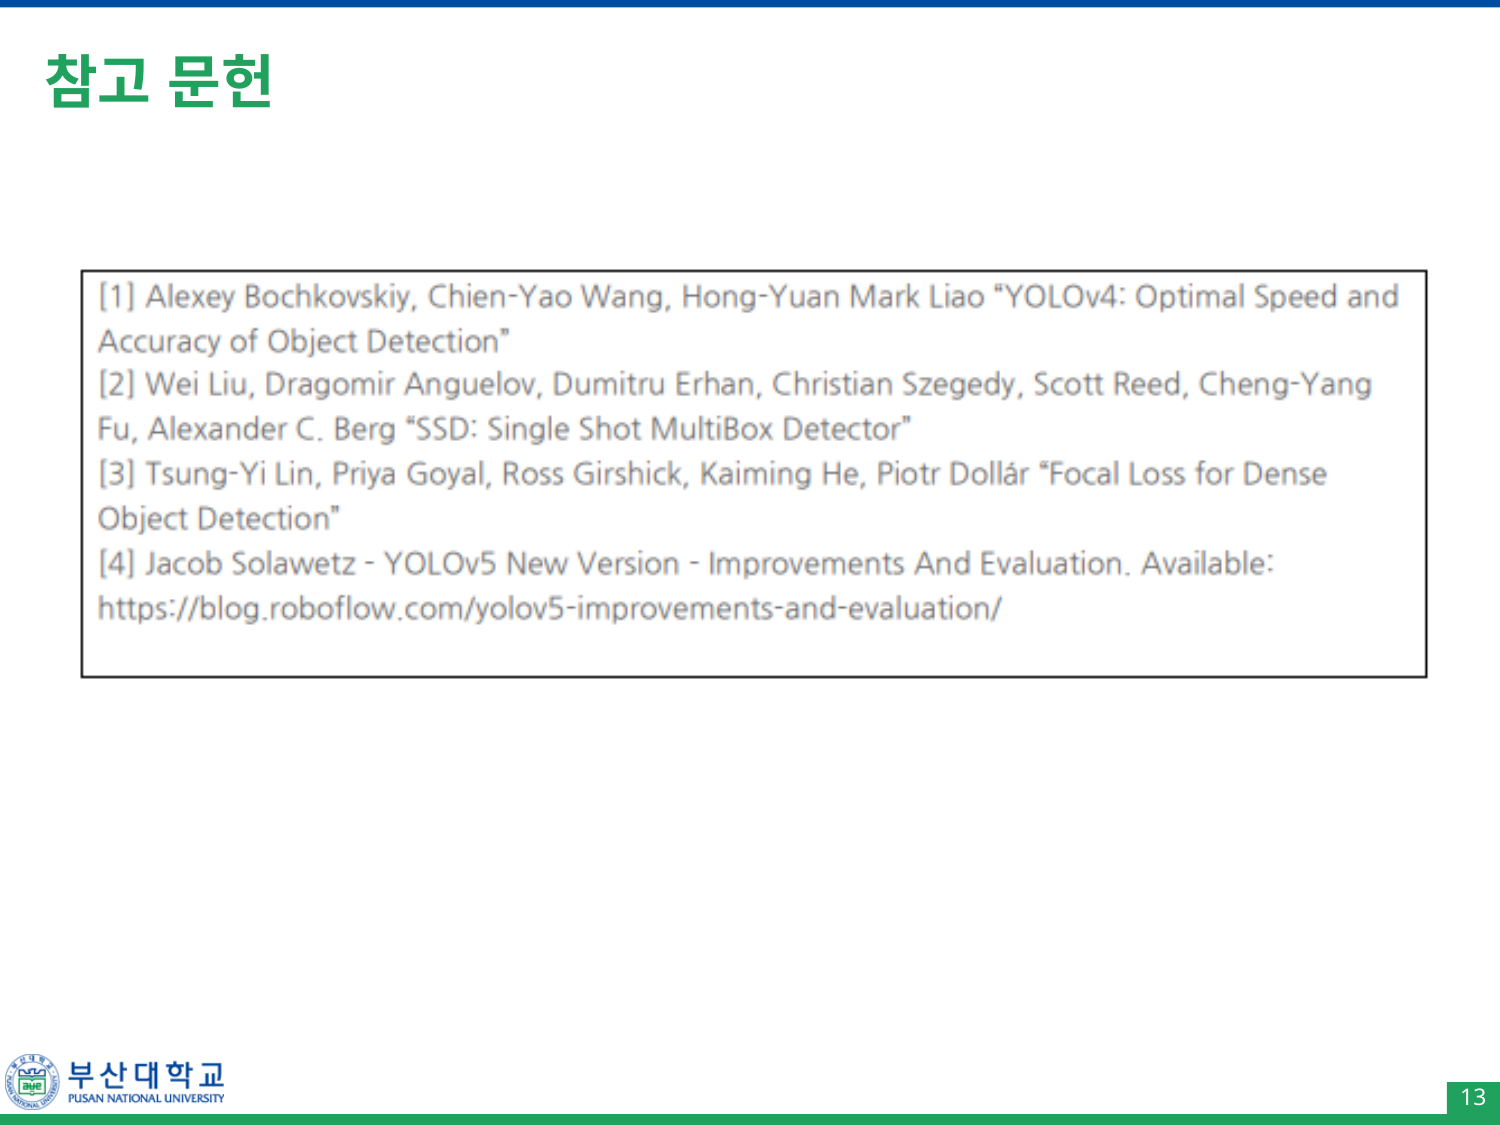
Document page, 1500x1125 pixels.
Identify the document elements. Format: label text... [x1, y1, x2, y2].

title 참고 문헌 [29, 29, 1472, 131]
picture [5, 1054, 224, 1110]
picture [49, 248, 1455, 699]
slide_number 17 [1446, 1082, 1500, 1115]
